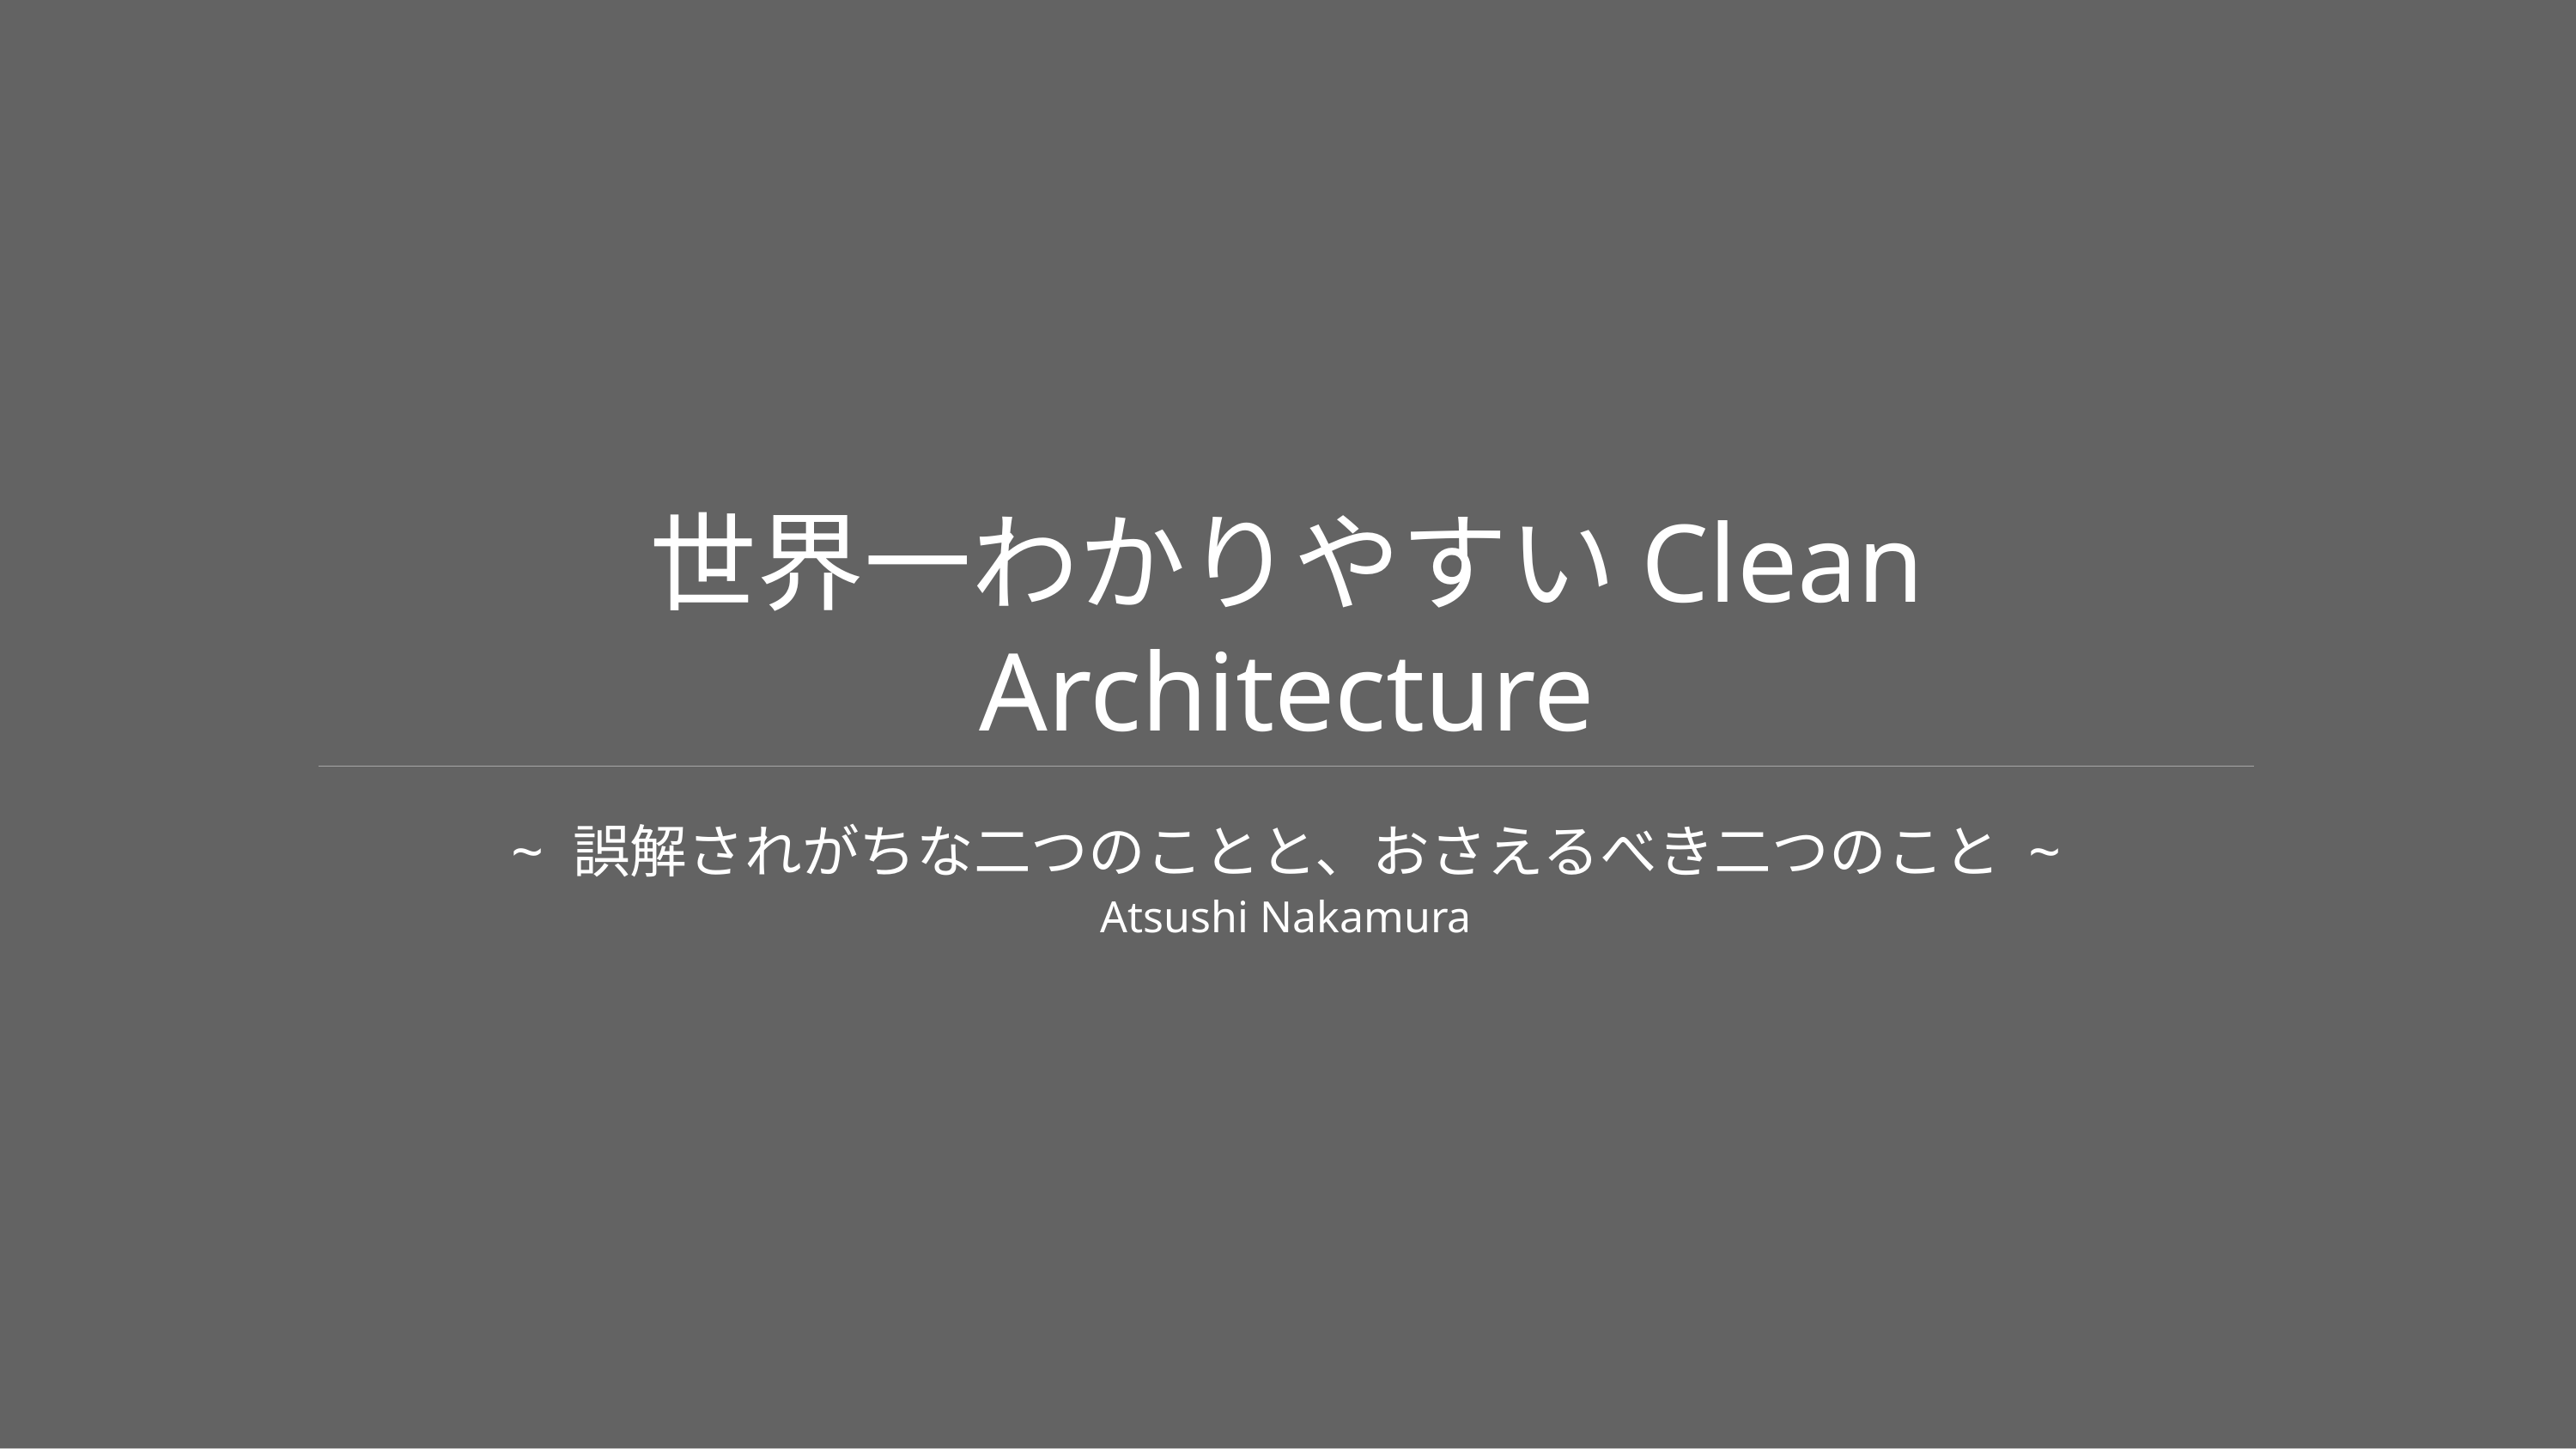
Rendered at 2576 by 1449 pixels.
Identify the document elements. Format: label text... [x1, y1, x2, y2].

title 世界一わかりやすいClean Architecture [319, 498, 2254, 760]
subtitle ~ 誤解されがちな二つのことと、おさえるべき二つのこと ~ Atsushi Nakamura [318, 802, 2254, 953]
